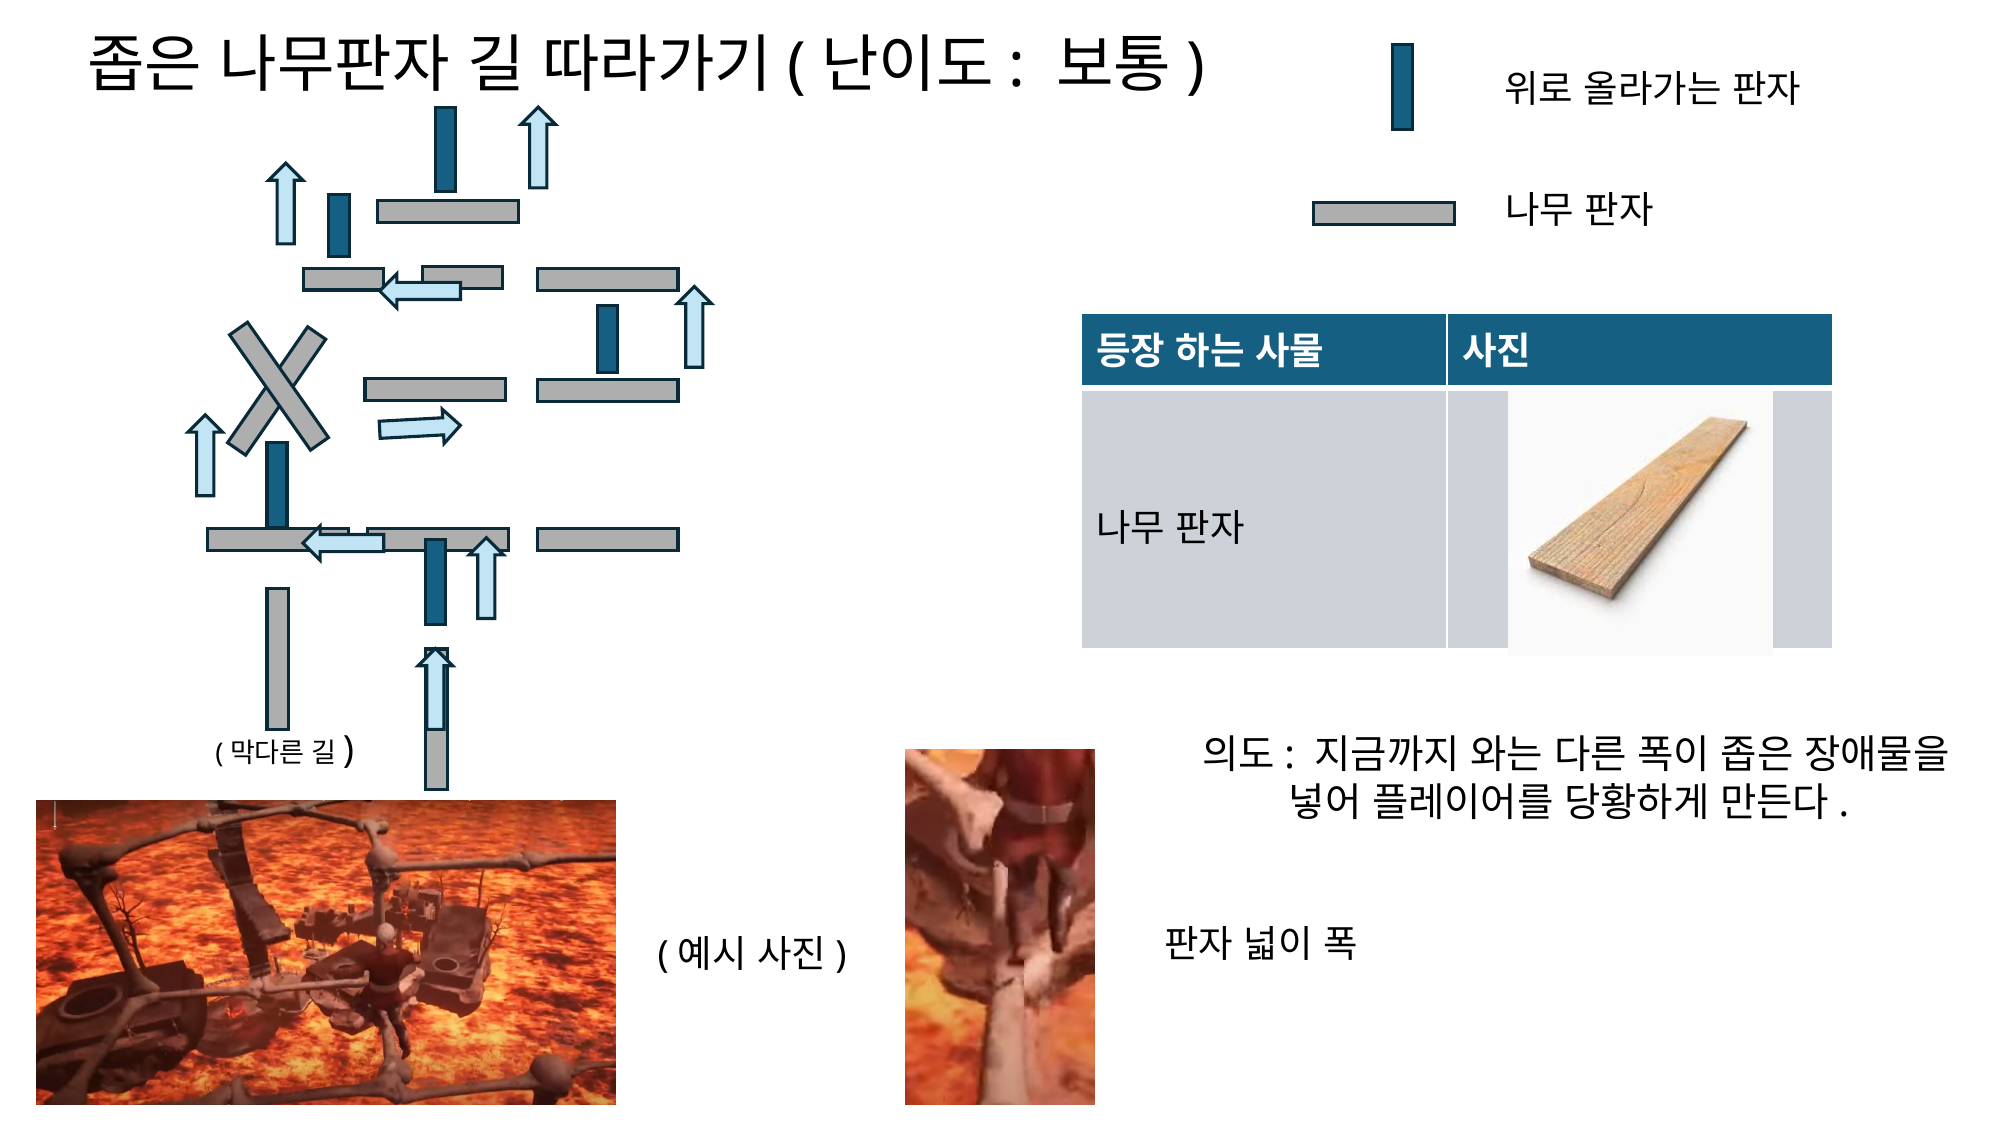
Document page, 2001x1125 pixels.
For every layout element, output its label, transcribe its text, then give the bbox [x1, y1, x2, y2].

picture [35, 800, 616, 1105]
table_cell [1448, 391, 1508, 648]
text_box [206, 527, 315, 552]
text_box [225, 387, 279, 458]
text_box [327, 193, 351, 258]
text_box 위로 올라가는 판자 [1489, 57, 1817, 118]
text_box [536, 527, 680, 552]
text_box [424, 538, 447, 626]
picture [905, 749, 1095, 1105]
text_box (예시 사진) [642, 922, 862, 982]
text_box [280, 324, 328, 387]
text_box [421, 265, 504, 290]
text_box [536, 267, 680, 292]
text_box [424, 647, 433, 656]
text_box [377, 269, 463, 312]
table_header 등장 하는 사물 [1082, 314, 1446, 385]
text_box [517, 104, 560, 190]
text_box [264, 160, 307, 246]
text_box [438, 647, 449, 658]
text_box [300, 522, 386, 564]
picture [1508, 391, 1773, 657]
text_box (막다른 길) [200, 717, 370, 778]
text_box [265, 441, 289, 527]
text_box 의도: 지금까지 와는 다른 폭이 좁은 장애물을 넣어 플레이어를 당황하게 만든다. [1187, 721, 1965, 832]
text_box [434, 106, 457, 193]
text_box 나무 판자 [1490, 179, 1669, 239]
text_box [265, 587, 290, 717]
text_box [596, 304, 619, 374]
text_box [377, 405, 463, 448]
text_box [1312, 201, 1456, 226]
text_box [302, 267, 385, 292]
text_box 판자 넓이 폭 [1149, 912, 1373, 973]
text_box [673, 284, 716, 369]
text_box [376, 199, 520, 224]
table_header 사진 [1448, 314, 1832, 385]
table_cell [1773, 391, 1832, 648]
table_cell 나무 판자 [1082, 391, 1446, 648]
text_box [465, 535, 508, 621]
text_box [184, 412, 227, 498]
title 좁은 나무판자 길 따라가기(난이도: 보통) [72, 0, 1798, 146]
text_box [227, 320, 331, 453]
text_box [536, 378, 680, 403]
text_box [322, 527, 350, 532]
text_box [366, 527, 510, 552]
text_box [414, 646, 457, 731]
text_box [1391, 43, 1414, 131]
text_box [424, 668, 449, 791]
text_box [363, 377, 507, 402]
